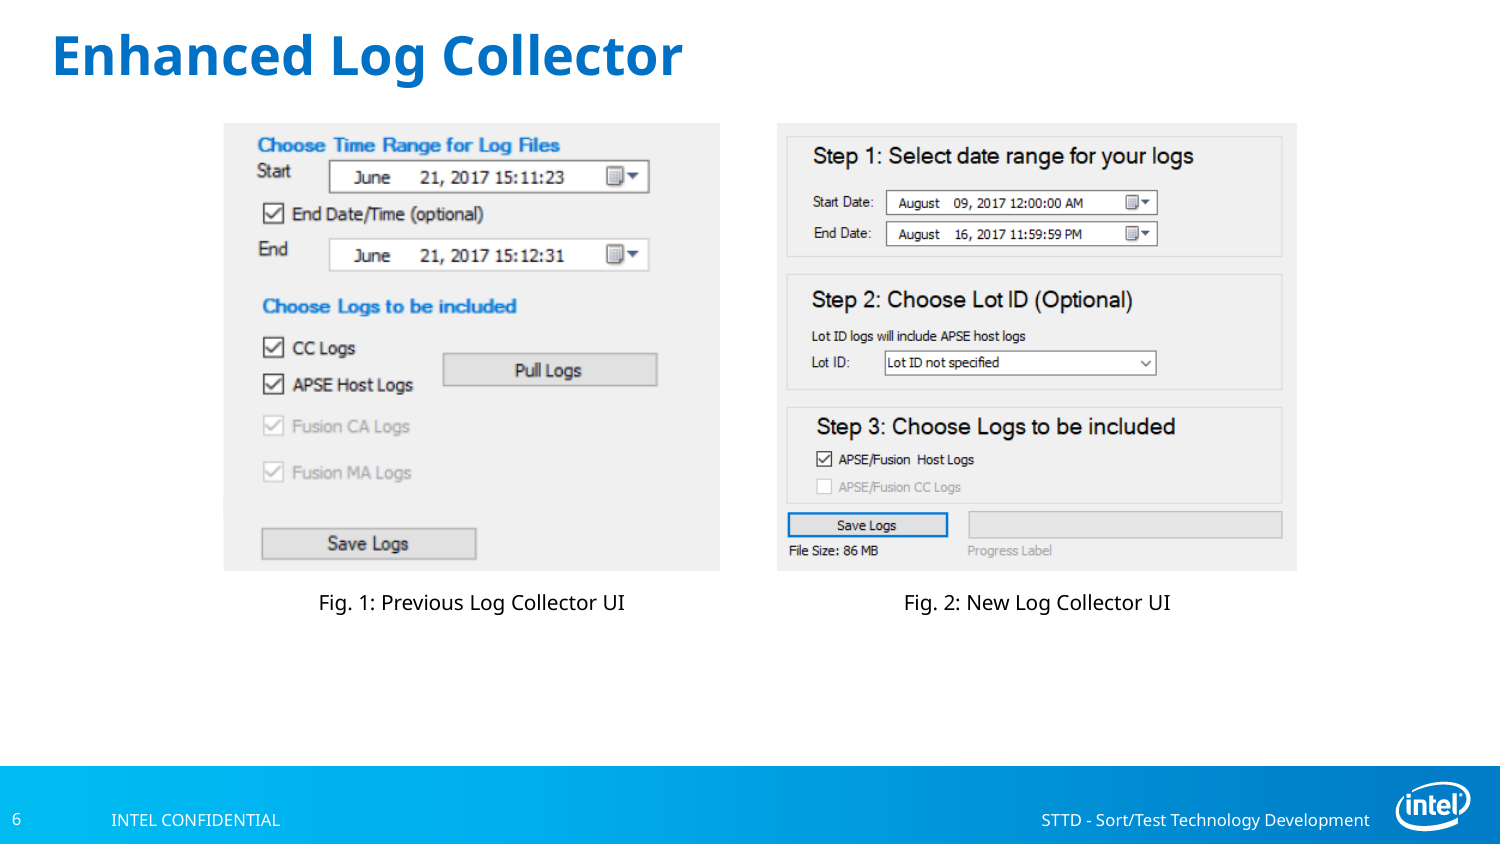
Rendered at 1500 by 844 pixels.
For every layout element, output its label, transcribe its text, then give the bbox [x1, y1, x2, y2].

picture [1245, 830, 1252, 844]
picture [1306, 766, 1314, 844]
text_box Fig. 1: Previous Log Collector UI [287, 582, 657, 623]
picture [777, 123, 1297, 571]
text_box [223, 123, 720, 571]
picture [1309, 818, 1315, 825]
picture [1245, 766, 1252, 818]
text_box Fig. 2: New Log Collector UI [852, 582, 1222, 623]
picture [1324, 766, 1500, 844]
picture [1287, 766, 1296, 844]
text_box Enhanced Log Collector [36, 21, 1462, 97]
